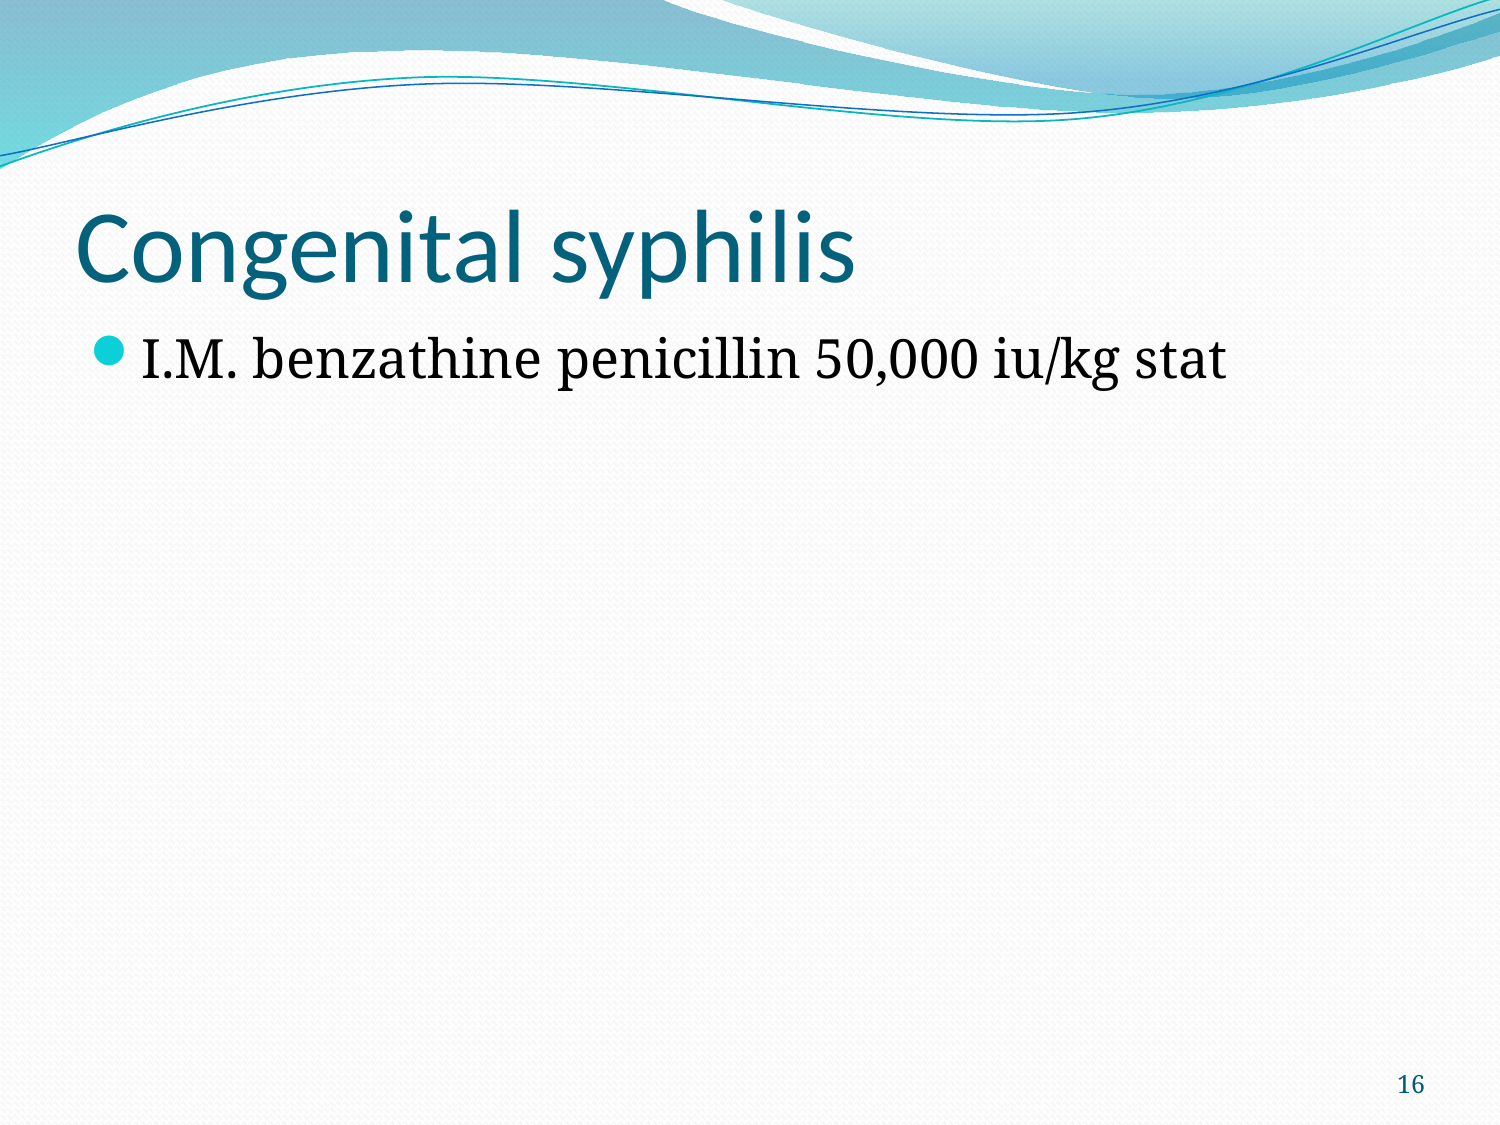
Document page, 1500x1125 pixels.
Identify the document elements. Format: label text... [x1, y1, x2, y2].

list I.M. benzathine penicillin 50,000 iu/kg stat [75, 317, 1425, 1038]
title Congenital syphilis [75, 115, 1425, 303]
slide_number 16 [1299, 1042, 1425, 1103]
